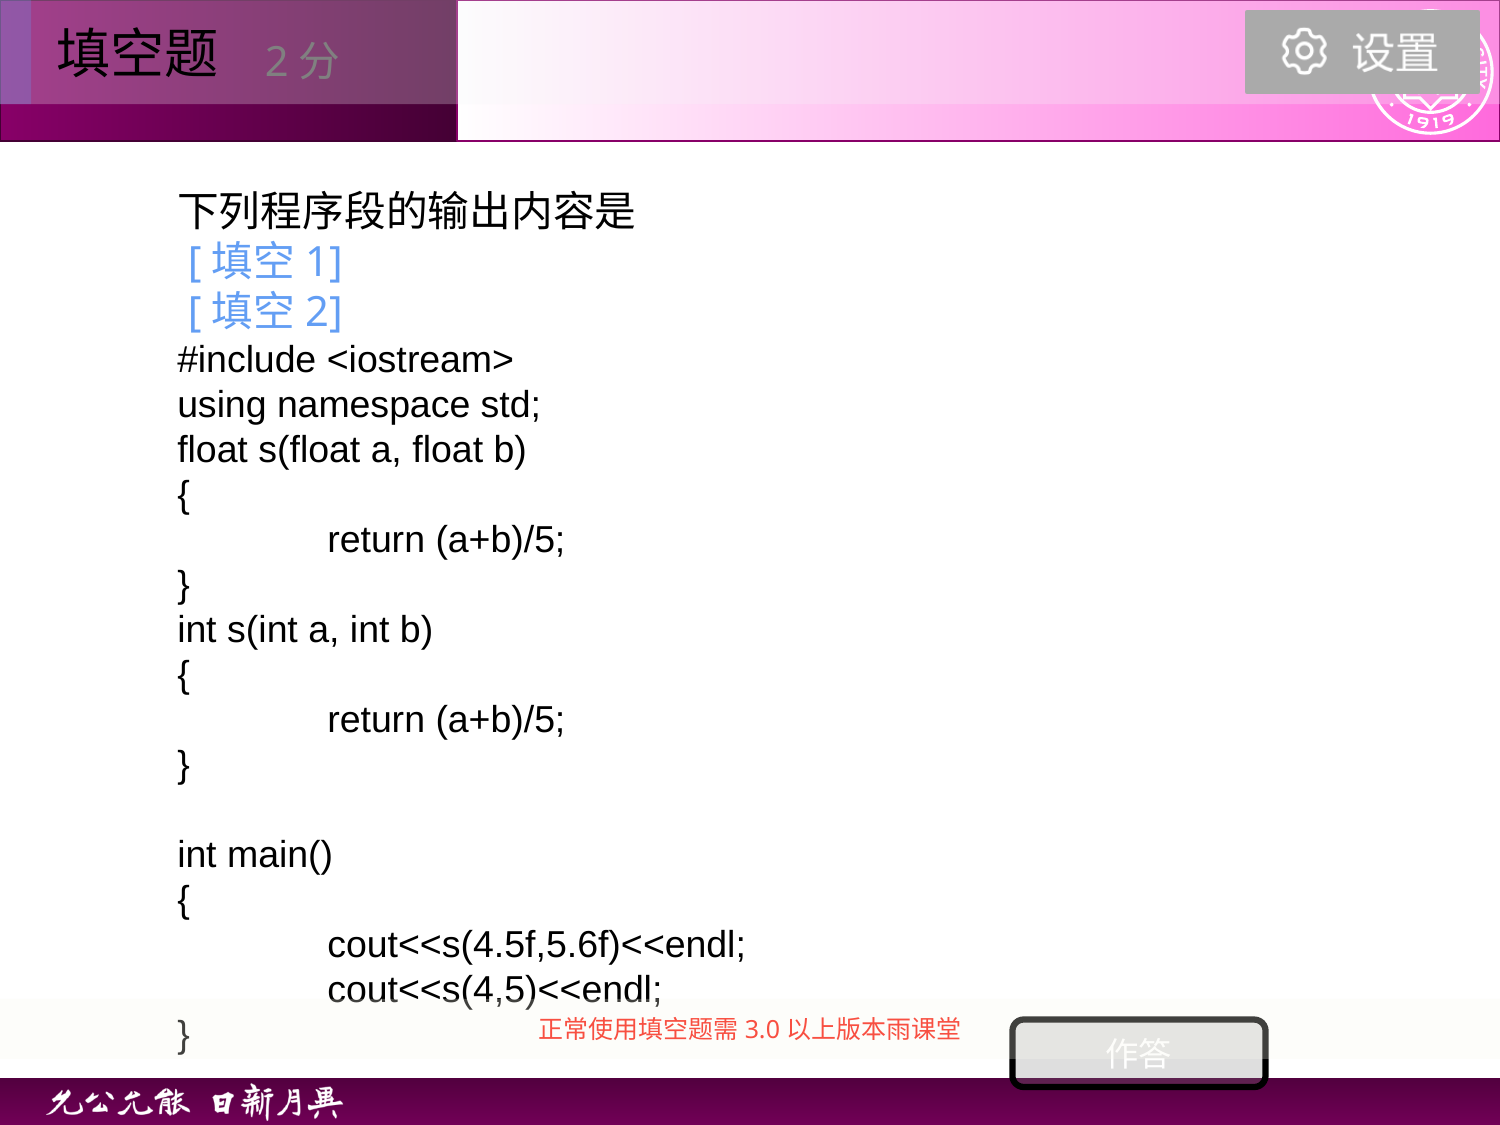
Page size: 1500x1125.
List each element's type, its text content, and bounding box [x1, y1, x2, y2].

text_box 下列程序段的输出内容是 [填空1] [填空2] #include <iostream> using namespace std; float s(float a, float b) { return (a+b)/5; } int s(int a, int b) { return (a+b)/5; } int main() { cout<<s(4.5f,5.6f)<<endl; cout<<s(4,5)<<endl; } [162, 444, 1363, 796]
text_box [0, 0, 1500, 105]
text_box 作答 [1012, 1059, 1266, 1088]
picture [1245, 10, 1480, 94]
picture [35, 1081, 356, 1122]
text_box 正常使用填空题需3.0以上版本雨课堂 [0, 998, 1500, 1059]
